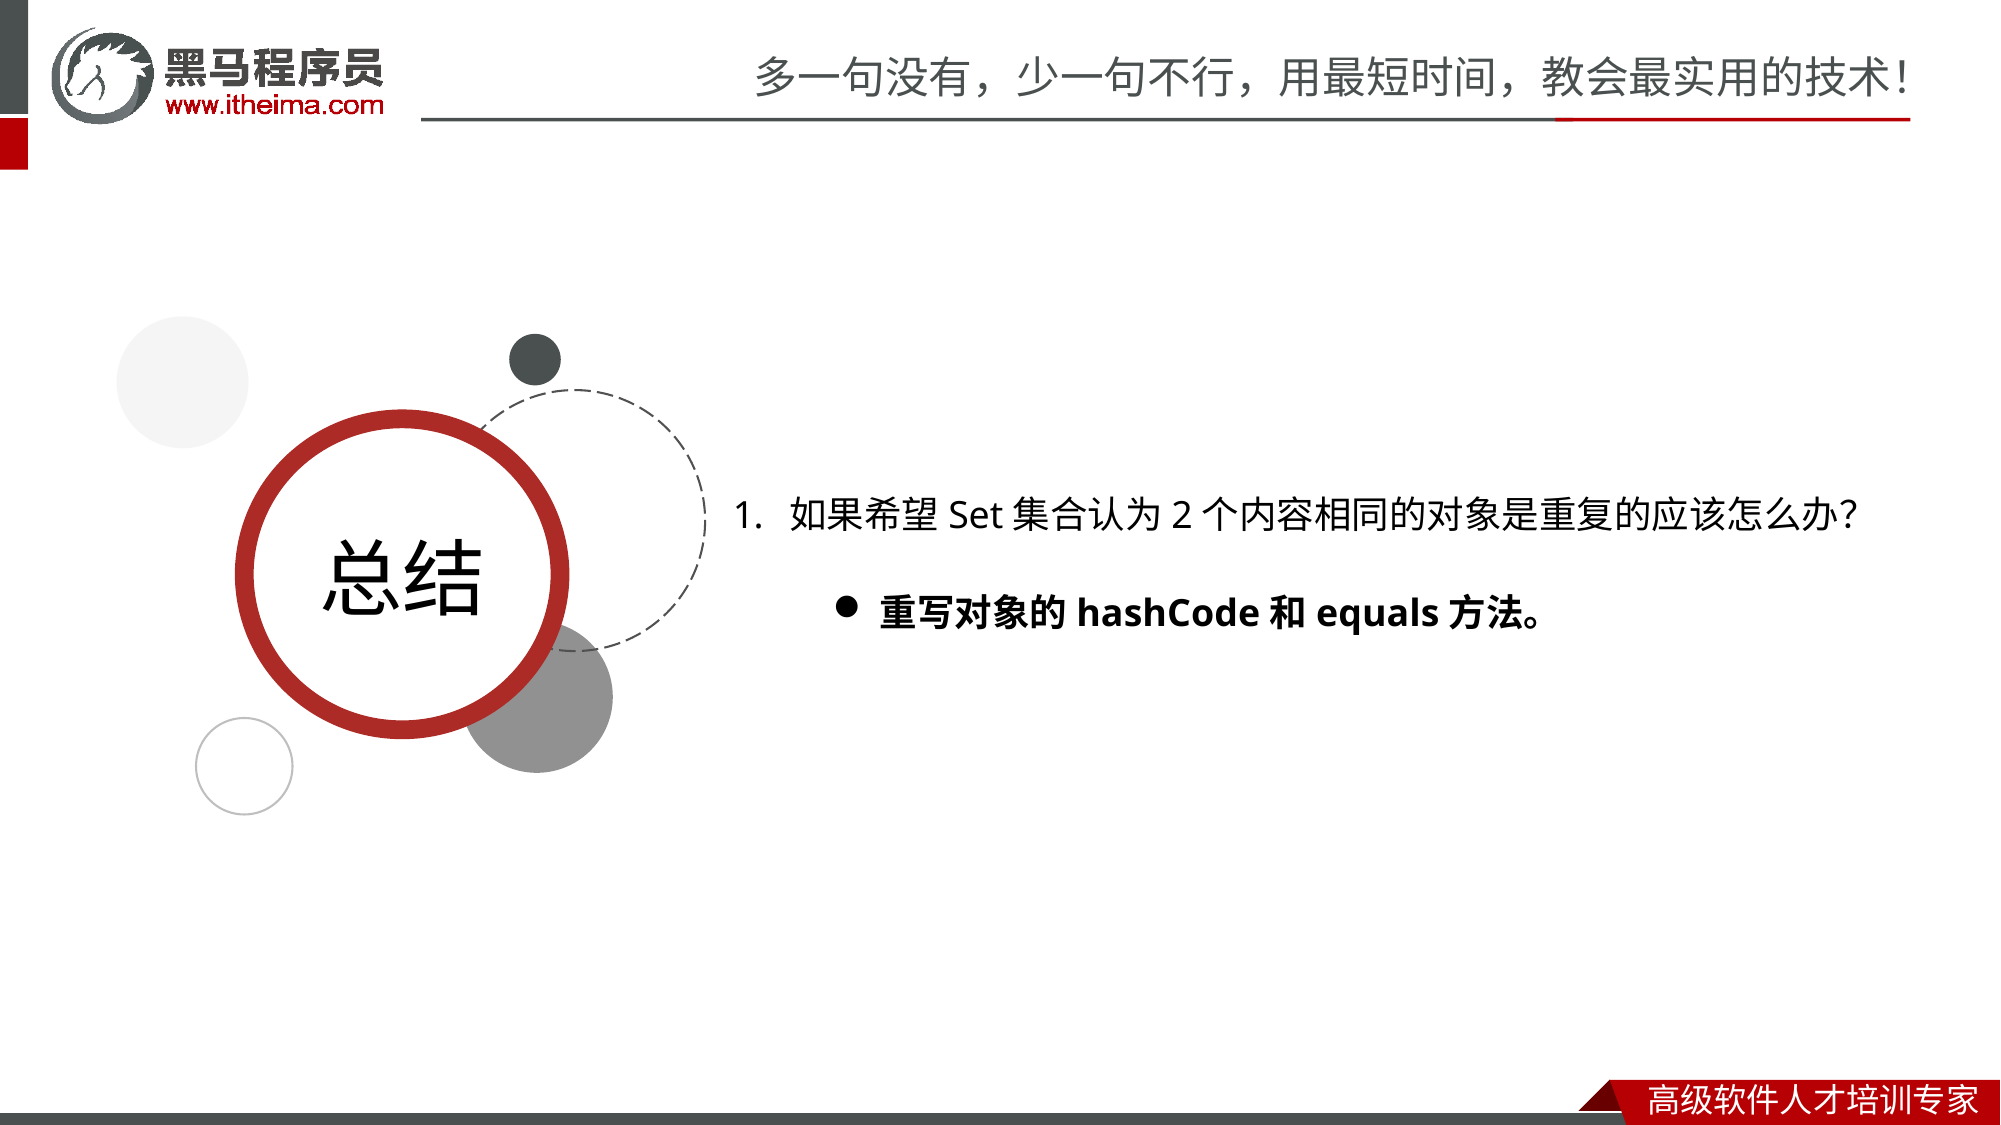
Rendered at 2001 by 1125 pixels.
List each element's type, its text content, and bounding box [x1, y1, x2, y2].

picture [50, 26, 384, 125]
list 如果希望Set集合认为2个内容相同的对象是重复的应该怎么办？ 重写对象的hashCode和equals方法。 [718, 169, 1915, 910]
